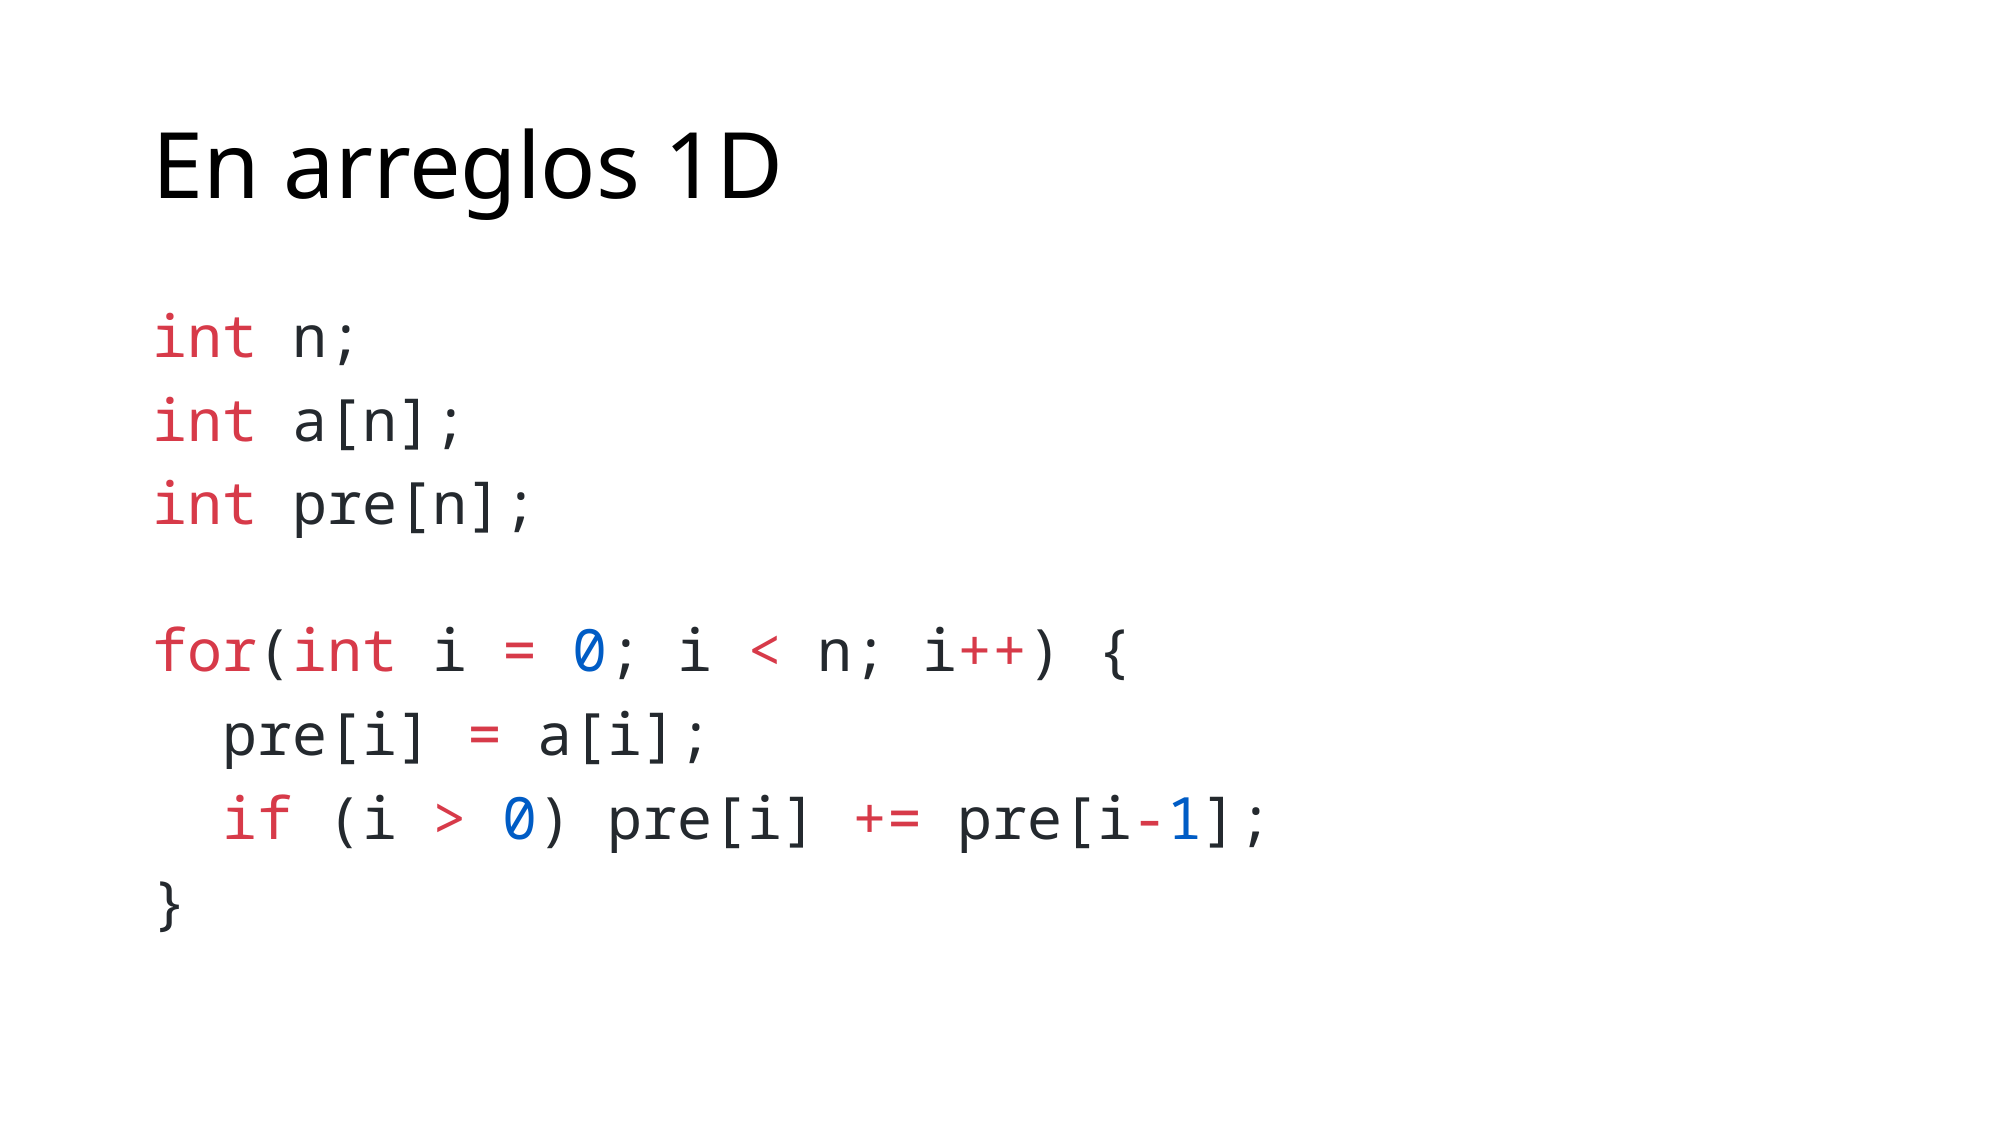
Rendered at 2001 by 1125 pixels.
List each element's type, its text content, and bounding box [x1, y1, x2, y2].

list int n; int a[n]; int pre[n]; for(int i = 0; i < n; i++) { pre[i] = a[i]; if (i > 0) pre[i] += pre[i-1]; } [137, 299, 1863, 1014]
title En arreglos 1D [137, 59, 1863, 278]
